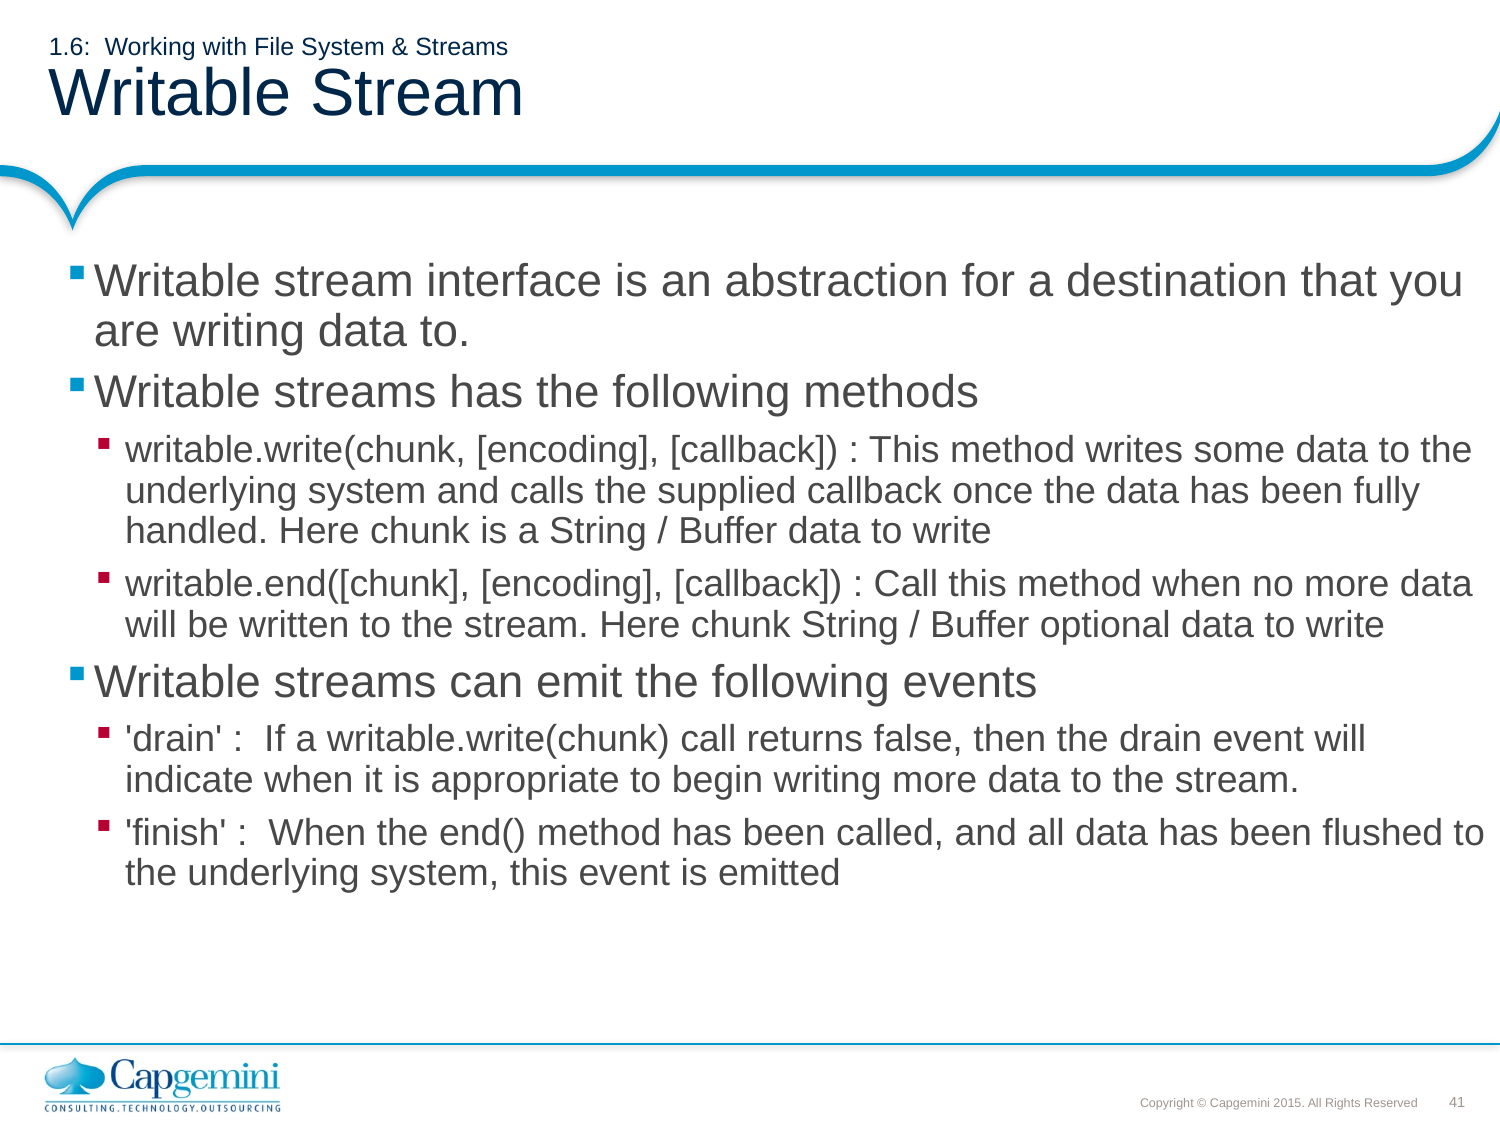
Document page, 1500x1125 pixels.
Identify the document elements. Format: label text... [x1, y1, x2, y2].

list Writable stream interface is an abstraction for a destination that you are writing data to. Writable streams has the following methods writable.write(chunk, [encoding], [callback]) : This method writes some data to the underlying system and calls the supplied callback once the data has been fully handled. Here chunk is a String / Buffer data to write writable.end([chunk], [encoding], [callback]) : Call this method when no more data will be written to the stream. Here chunk String / Buffer optional data to write Writable streams can emit the following events 'drain' : If a writable.write(chunk) call returns false, then the drain event will indicate when it is appropriate to begin writing more data to the stream. 'finish' : When the end() method has been called, and all data has been flushed to the underlying system, this event is emitted [48, 245, 1500, 1007]
title 1.6: Working with File System & Streams Writable Stream [0, 0, 1500, 165]
picture [44, 1056, 281, 1113]
